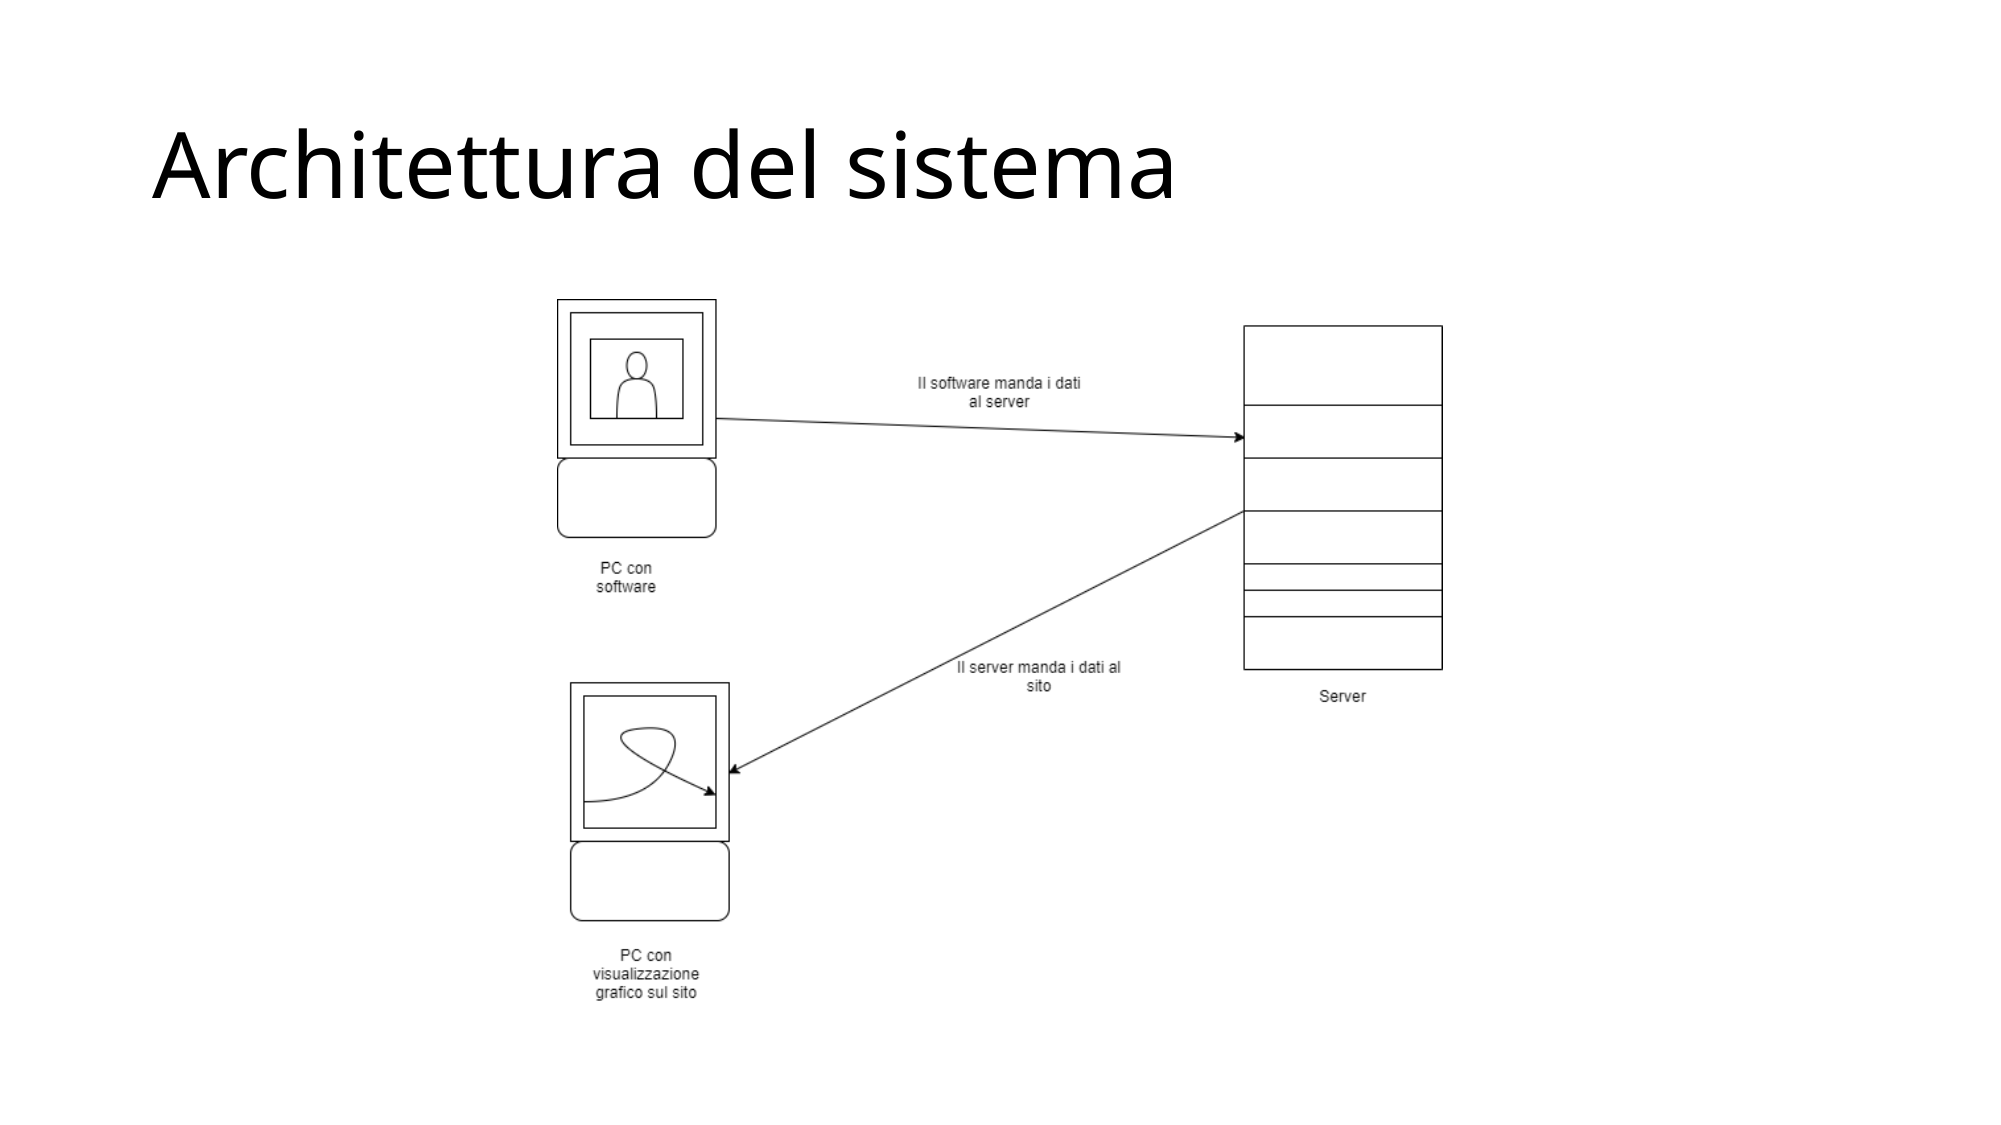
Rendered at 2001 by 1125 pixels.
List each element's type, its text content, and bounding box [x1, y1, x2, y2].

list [557, 299, 1443, 1014]
title Architettura del sistema [137, 59, 1863, 278]
